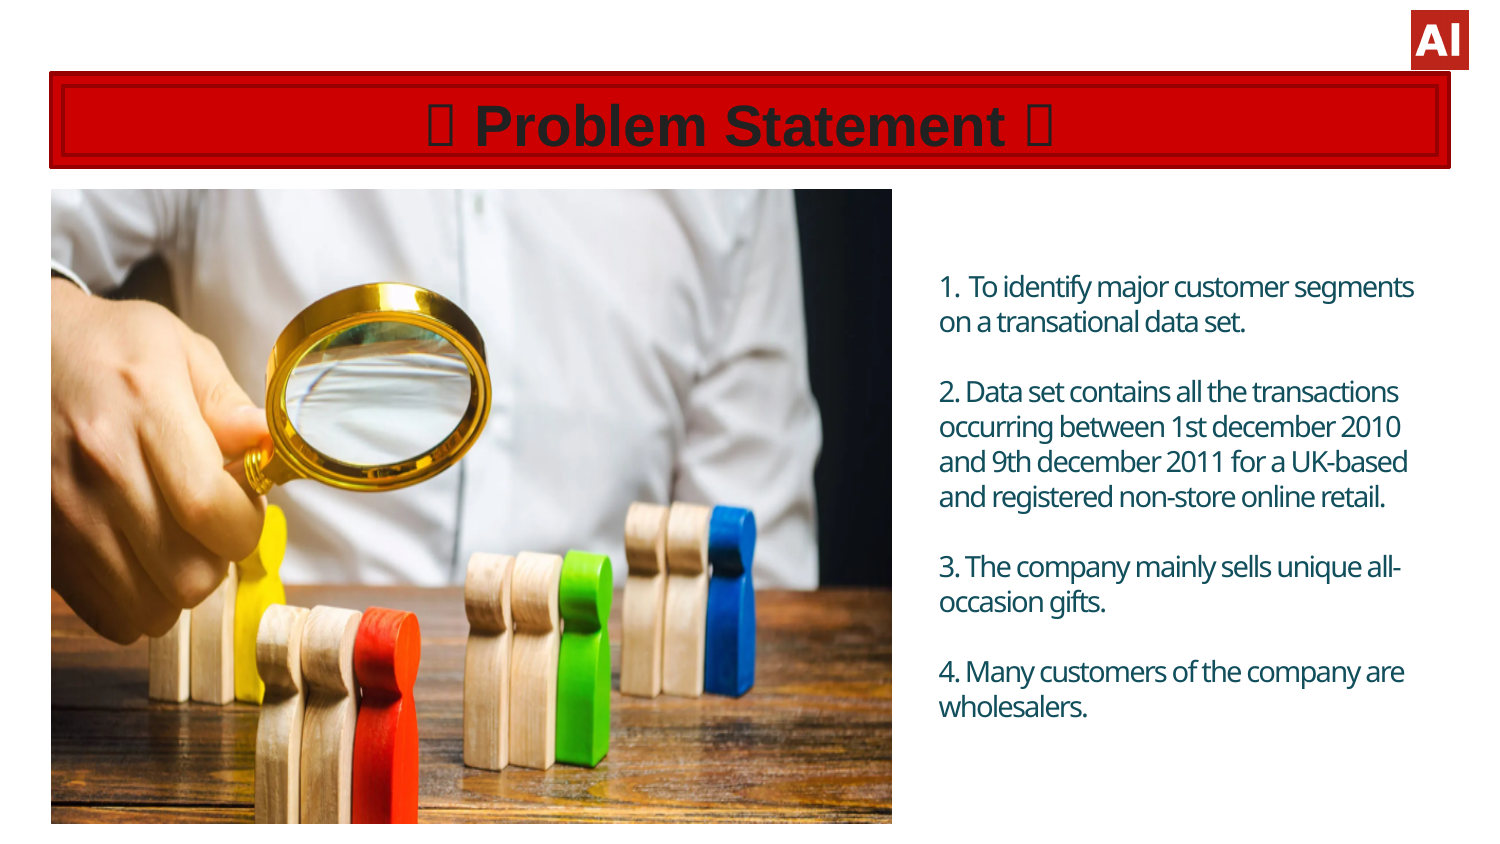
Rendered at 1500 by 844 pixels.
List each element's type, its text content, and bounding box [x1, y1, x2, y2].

text_box [49, 72, 1451, 169]
text_box 1. To identify major customer segments on a transational data set. 2. Data set contains all the transactions occurring between 1st december 2010 and 9th december 2011 for a UK-based and registered non-store online retail. 3. The company mainly sells unique all-occasion gifts. 4. Many customers of the company are wholesalers. [923, 261, 1465, 731]
picture [1411, 10, 1469, 70]
picture [50, 188, 892, 824]
title  Problem Statement  [65, 88, 1435, 153]
